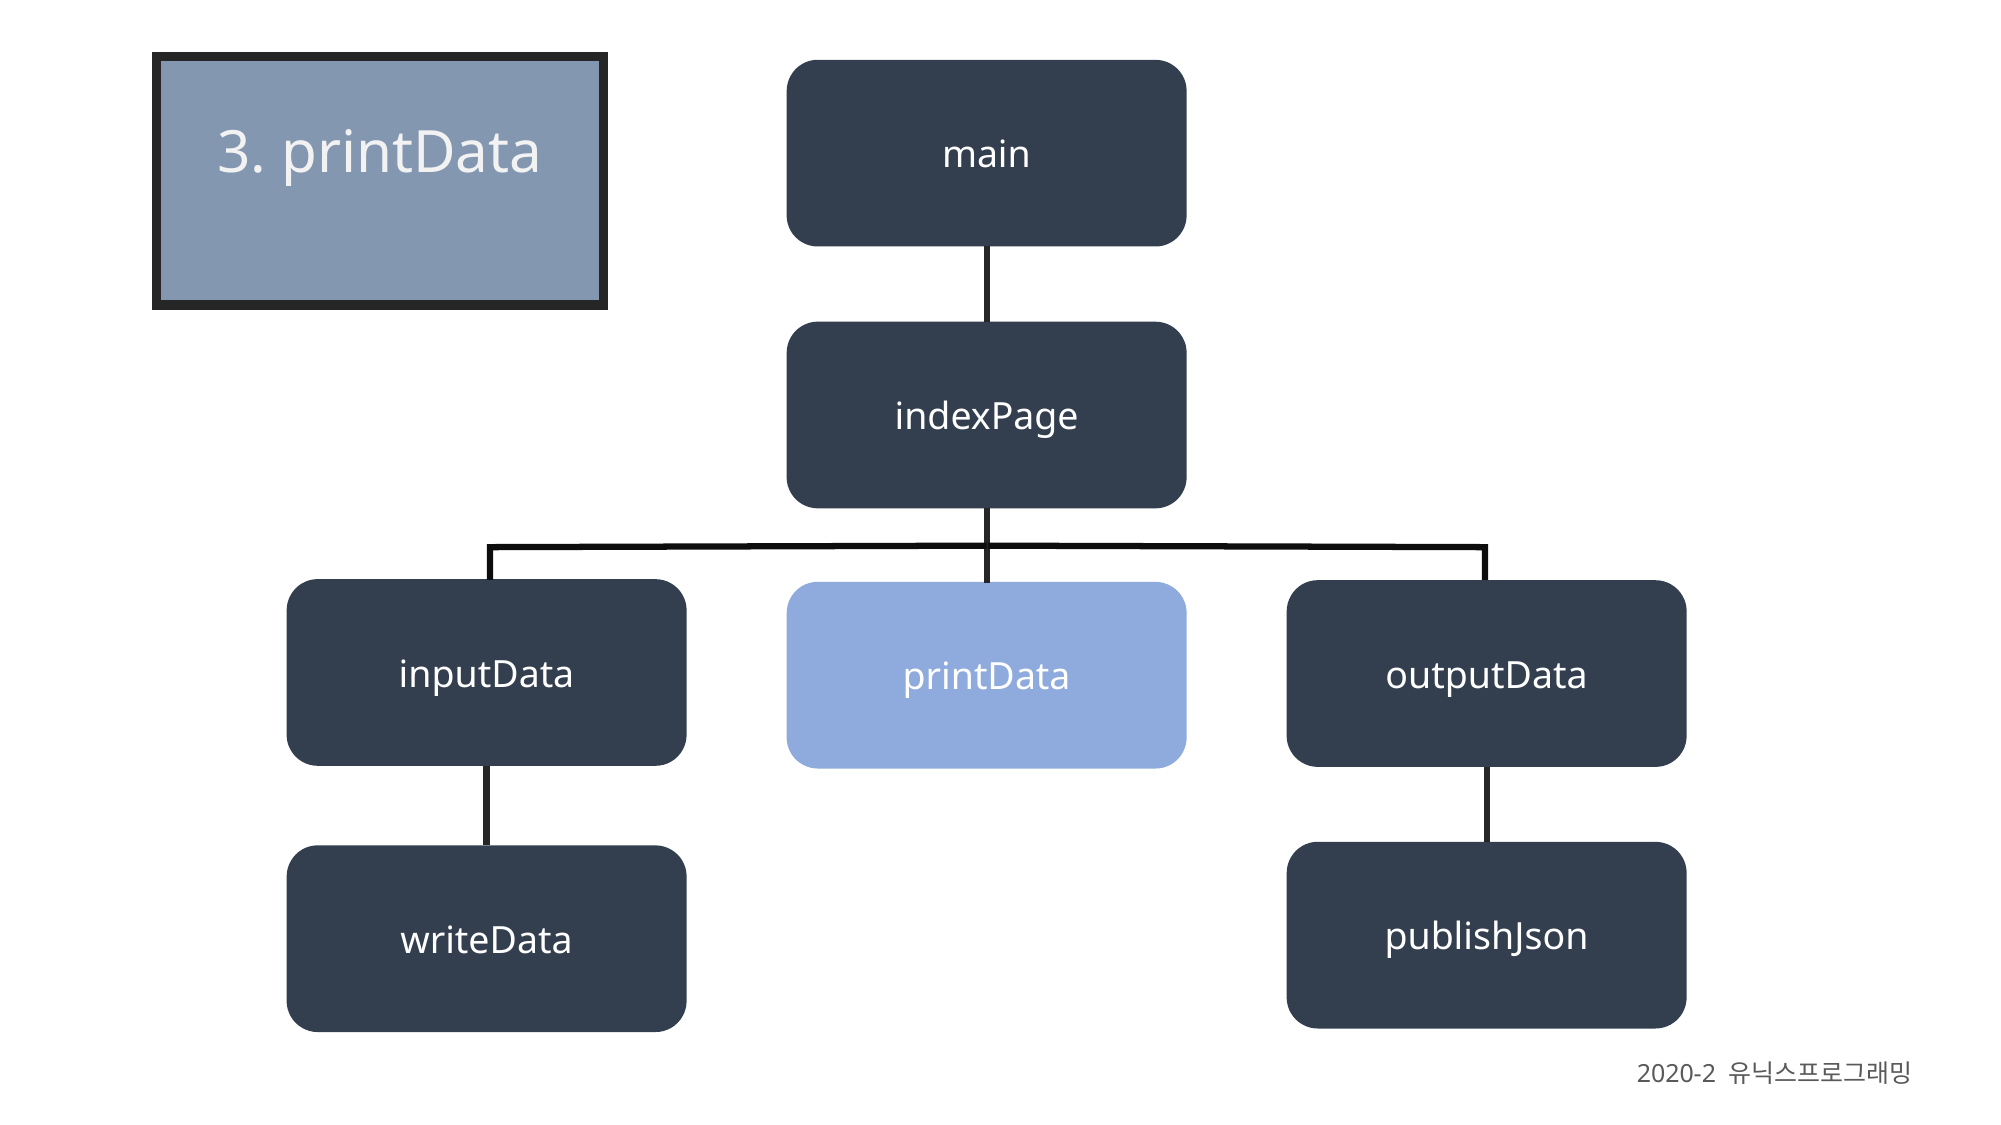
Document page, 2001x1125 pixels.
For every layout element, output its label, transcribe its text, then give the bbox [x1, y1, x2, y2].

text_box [1286, 580, 1687, 767]
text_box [286, 579, 687, 766]
text_box [988, 544, 1486, 580]
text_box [786, 321, 1187, 509]
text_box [1286, 841, 1687, 1029]
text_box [286, 845, 687, 1033]
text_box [156, 56, 604, 305]
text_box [786, 59, 1187, 247]
text_box [488, 544, 986, 579]
footer 2020-2 유닉스프로그래밍 [1252, 1042, 1928, 1103]
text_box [786, 581, 1187, 769]
